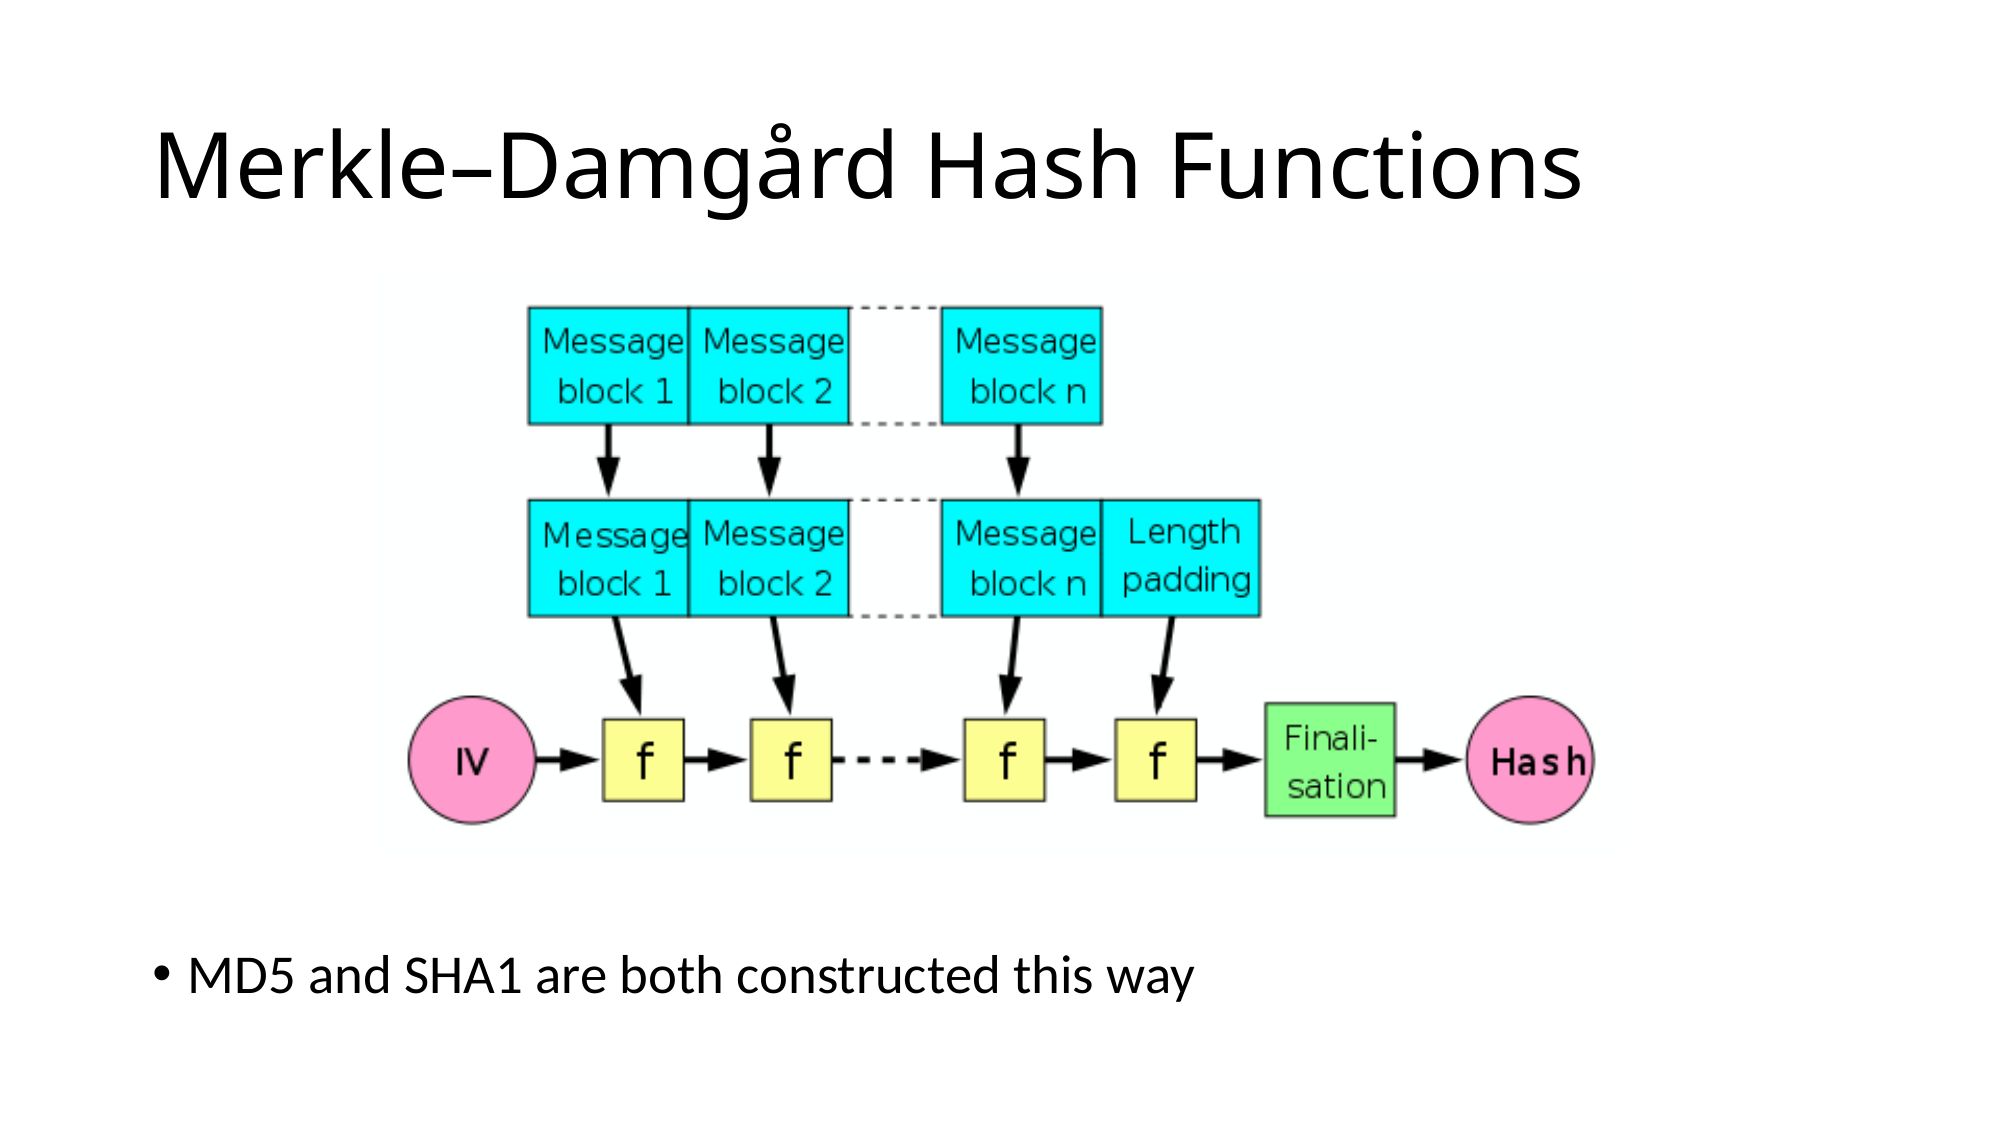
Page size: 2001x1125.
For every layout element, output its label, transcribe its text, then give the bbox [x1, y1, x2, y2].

list MD5 and SHA1 are both constructed this way [137, 938, 1863, 1014]
picture [374, 270, 1625, 855]
title Merkle–Damgård Hash Functions [137, 59, 1863, 278]
